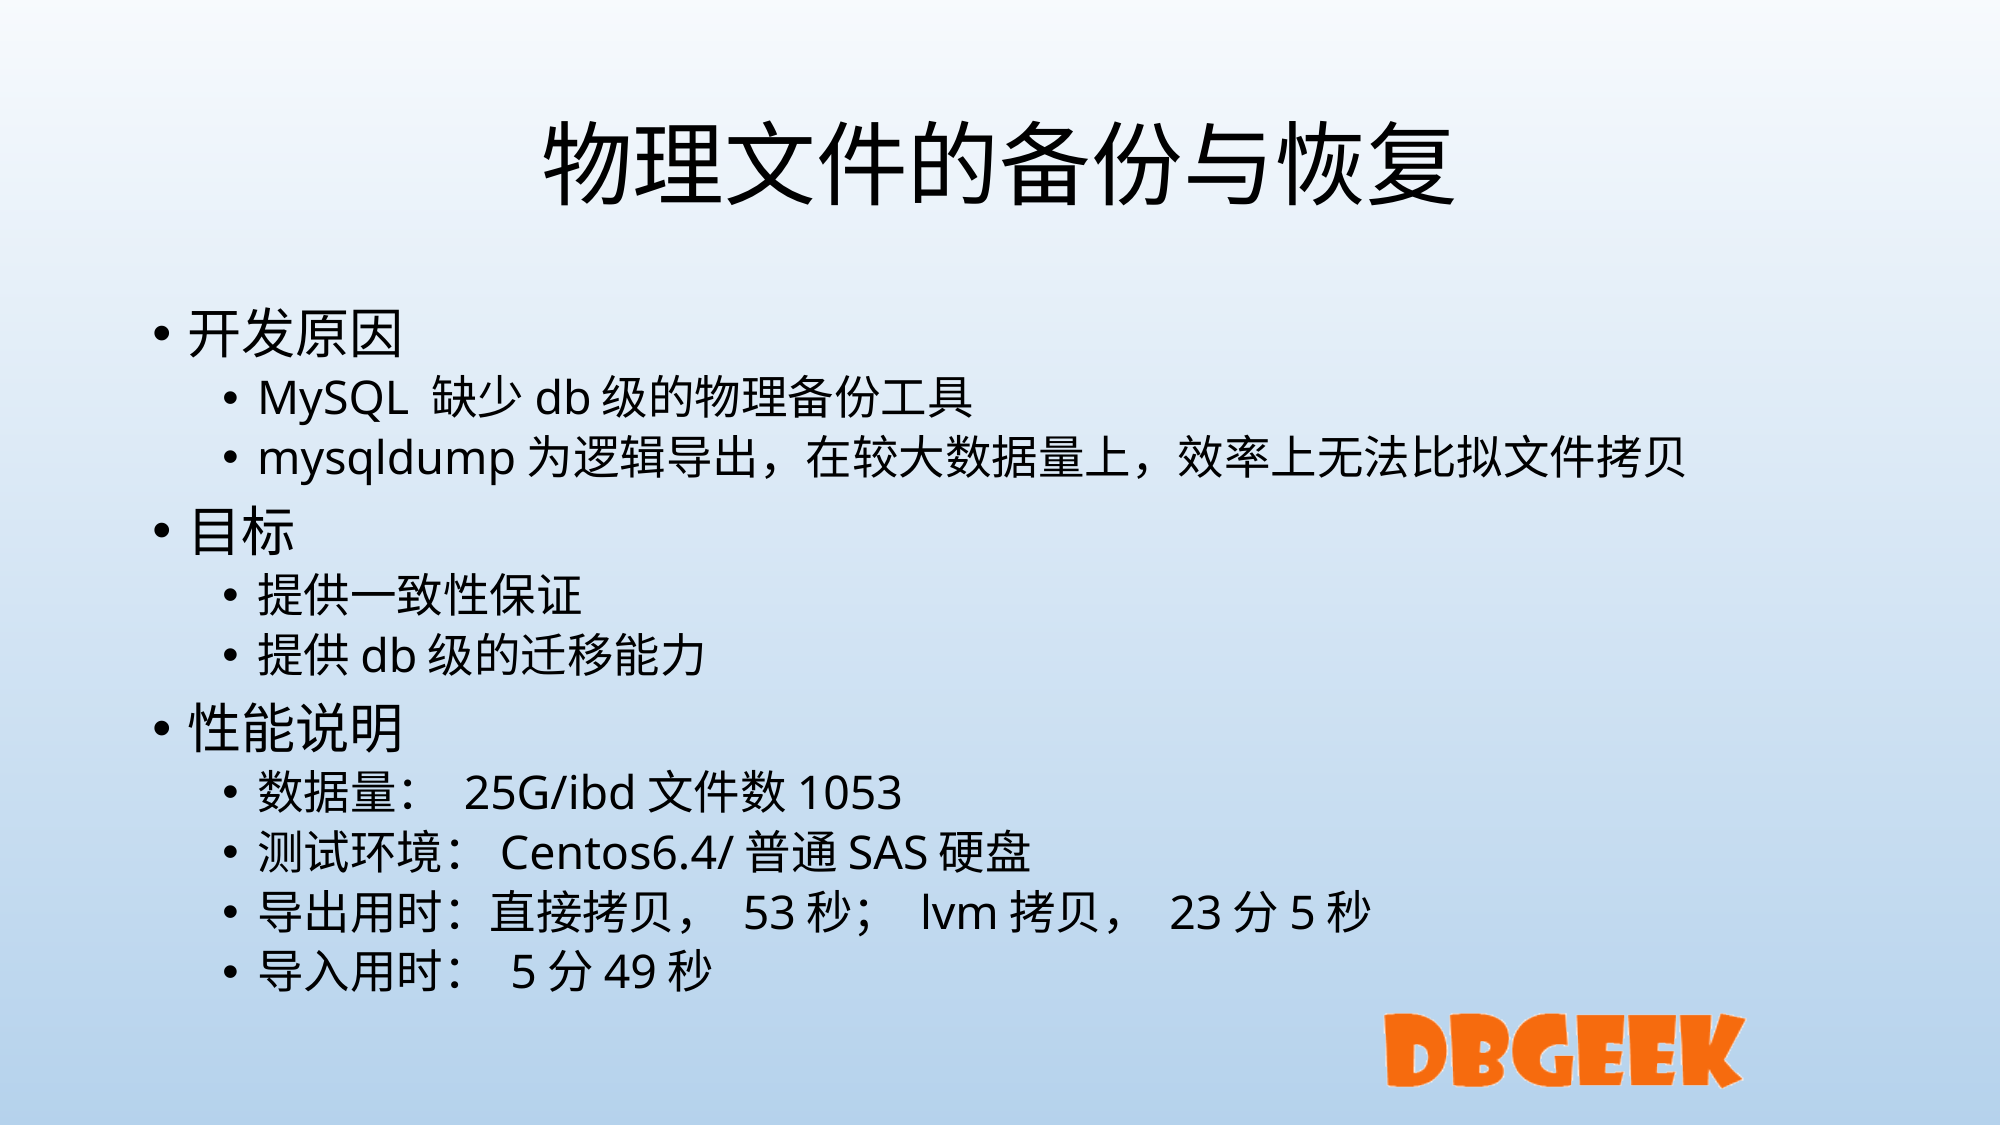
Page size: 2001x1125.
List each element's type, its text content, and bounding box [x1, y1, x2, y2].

picture [1170, 968, 2000, 1125]
list 开发原因 MySQL 缺少db级的物理备份工具 mysqldump为逻辑导出，在较大数据量上，效率上无法比拟文件拷贝 目标 提供一致性保证 提供db级的迁移能力 性能说明 数据量： 25G/ibd文件数1053 测试环境：Centos6.4/普通SAS硬盘 导出用时：直接拷贝， 53秒； lvm拷贝， 23分5秒 导入用时： 5分49秒 [137, 299, 1863, 1014]
title 物理文件的备份与恢复 [137, 59, 1863, 278]
